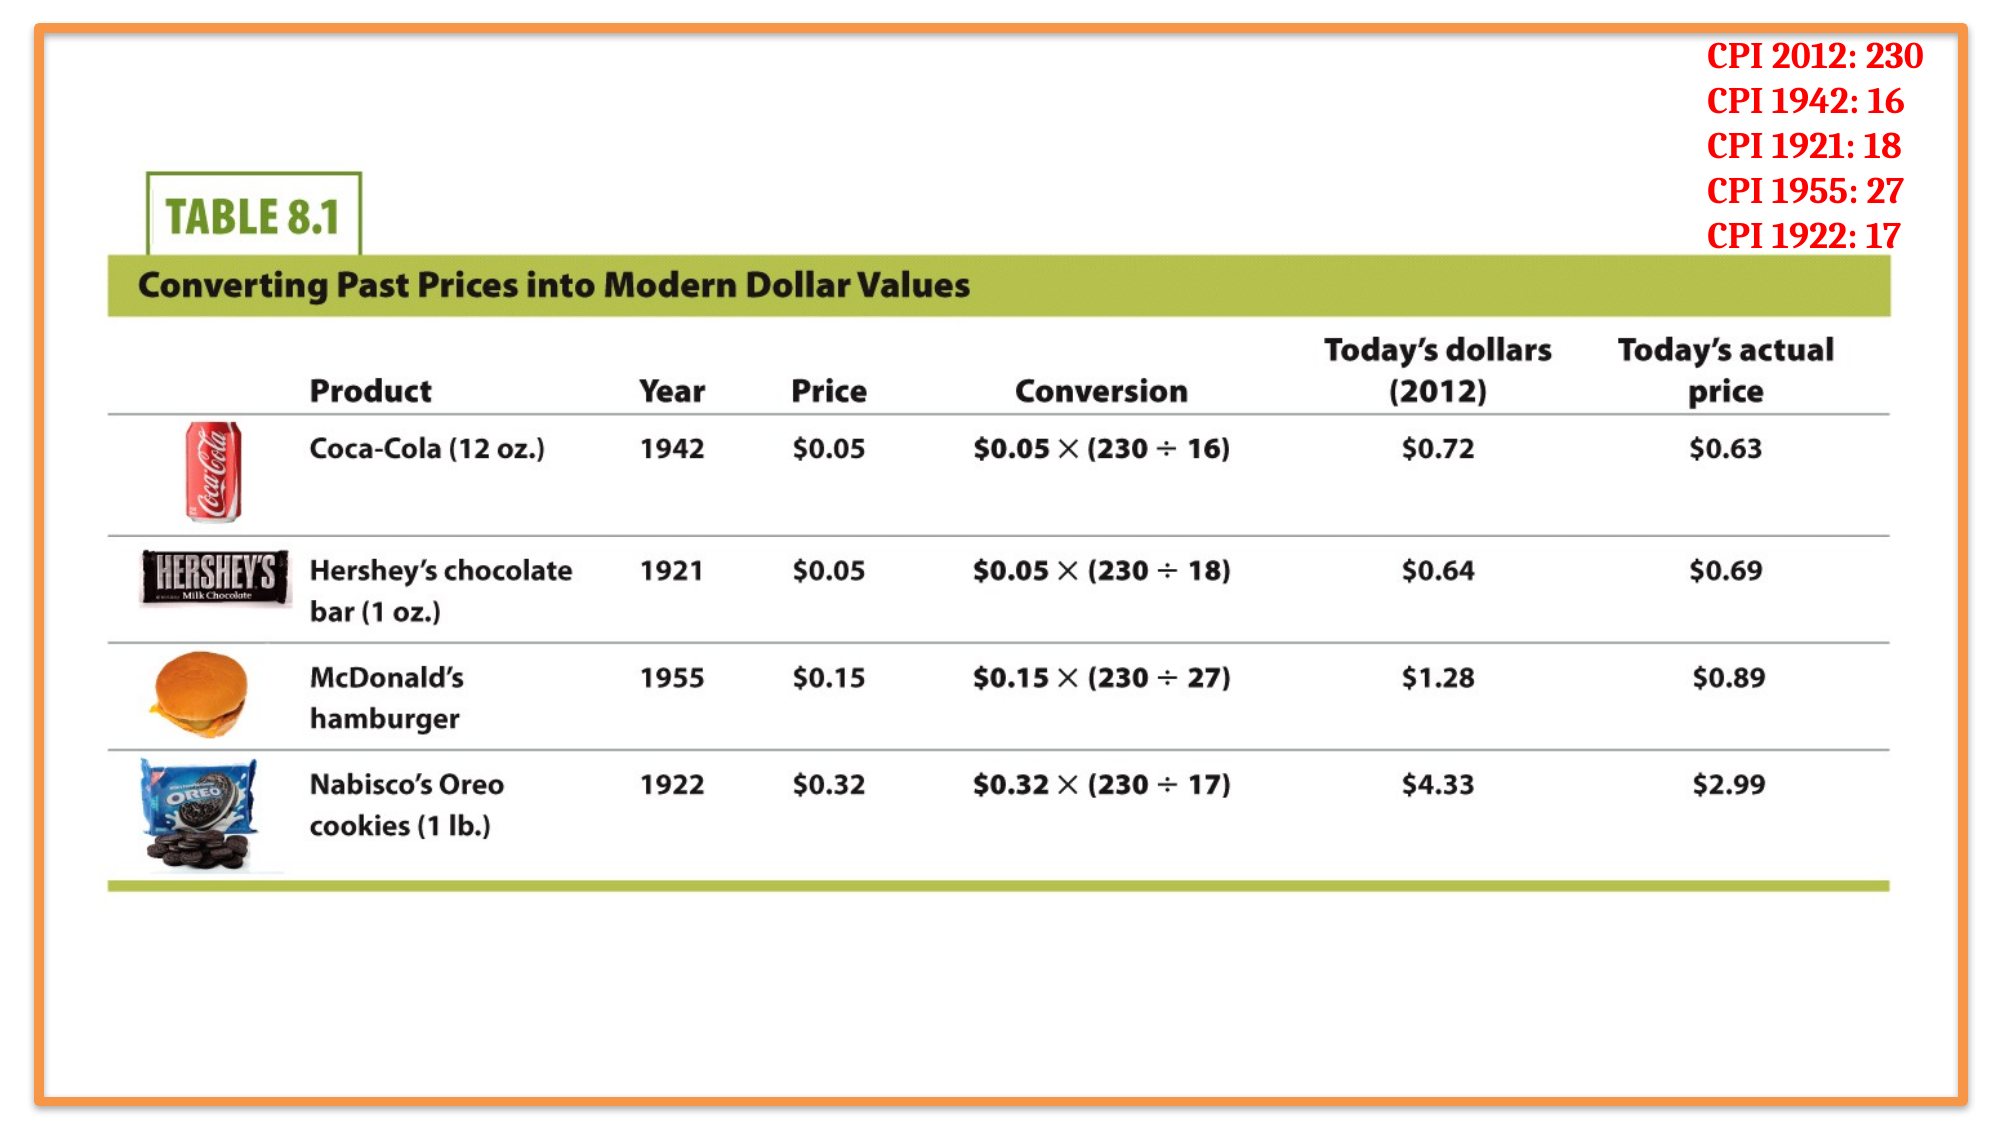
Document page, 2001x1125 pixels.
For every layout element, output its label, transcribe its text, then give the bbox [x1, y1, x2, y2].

picture [97, 160, 1903, 905]
text_box CPI 2012: 230 CPI 1942: 16 CPI 1921: 18 CPI 1955: 27 CPI 1922: 17 [1692, 23, 1989, 264]
